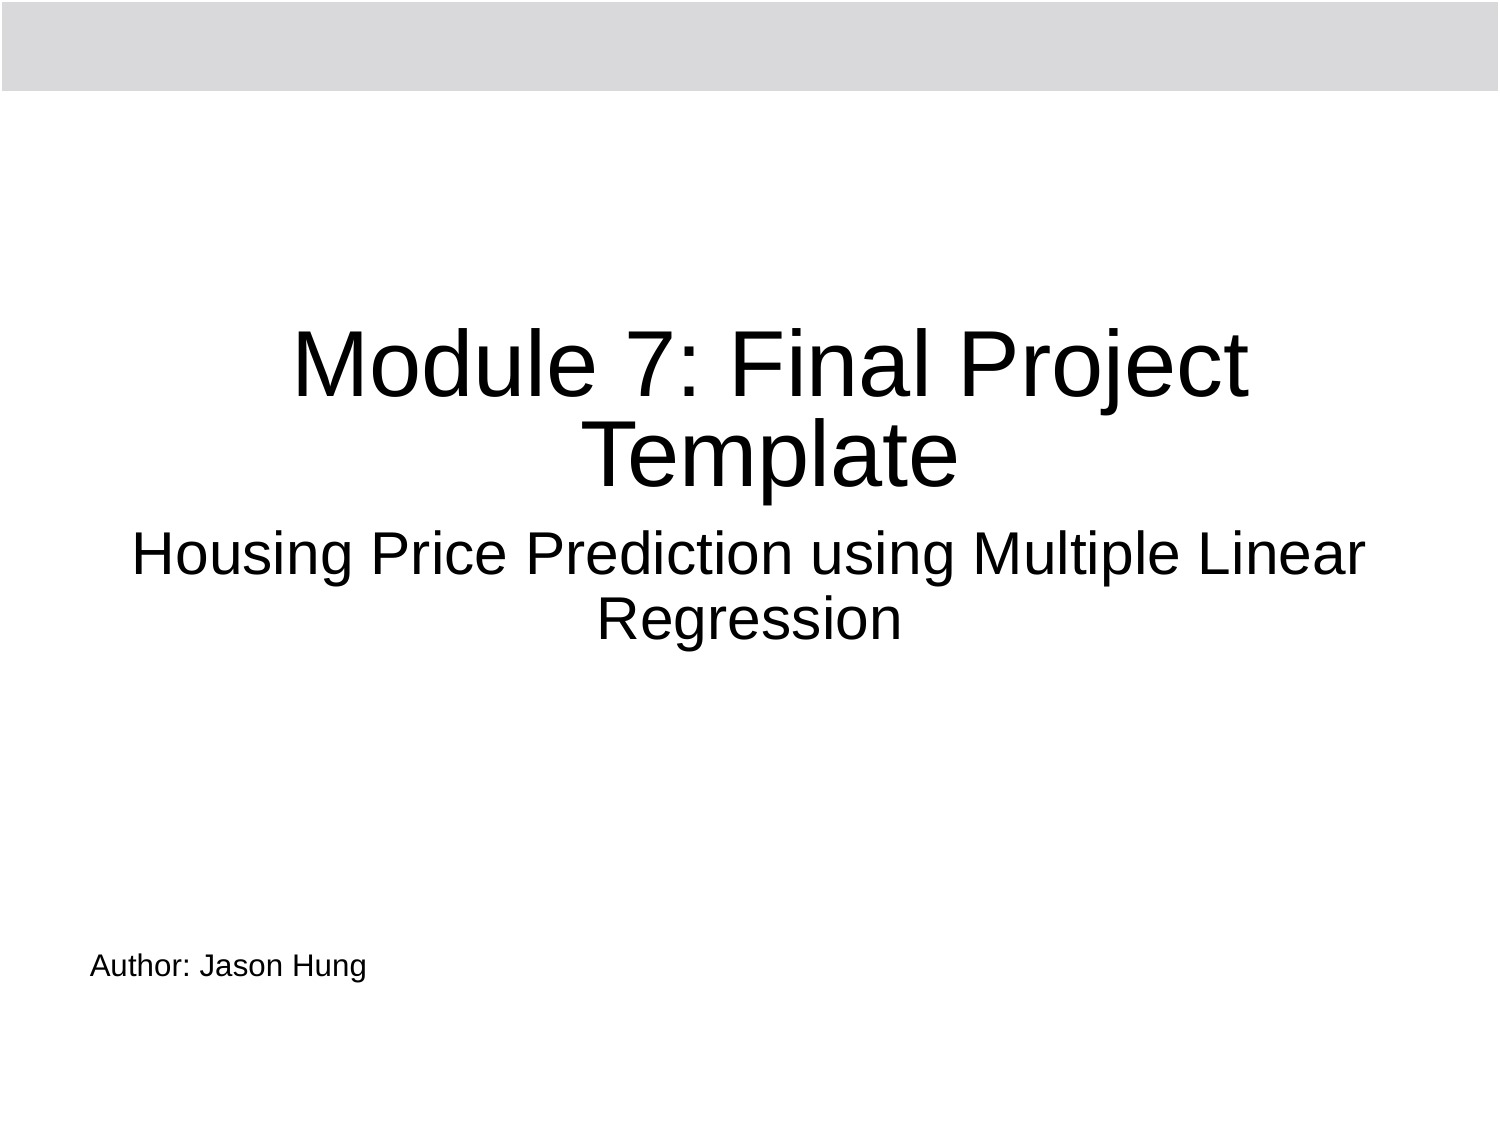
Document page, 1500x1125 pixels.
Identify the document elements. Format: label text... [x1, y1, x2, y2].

text_box Author: Jason Hung [82, 941, 1361, 991]
title Housing Price Prediction using Multiple Linear Regression [112, 181, 1388, 661]
